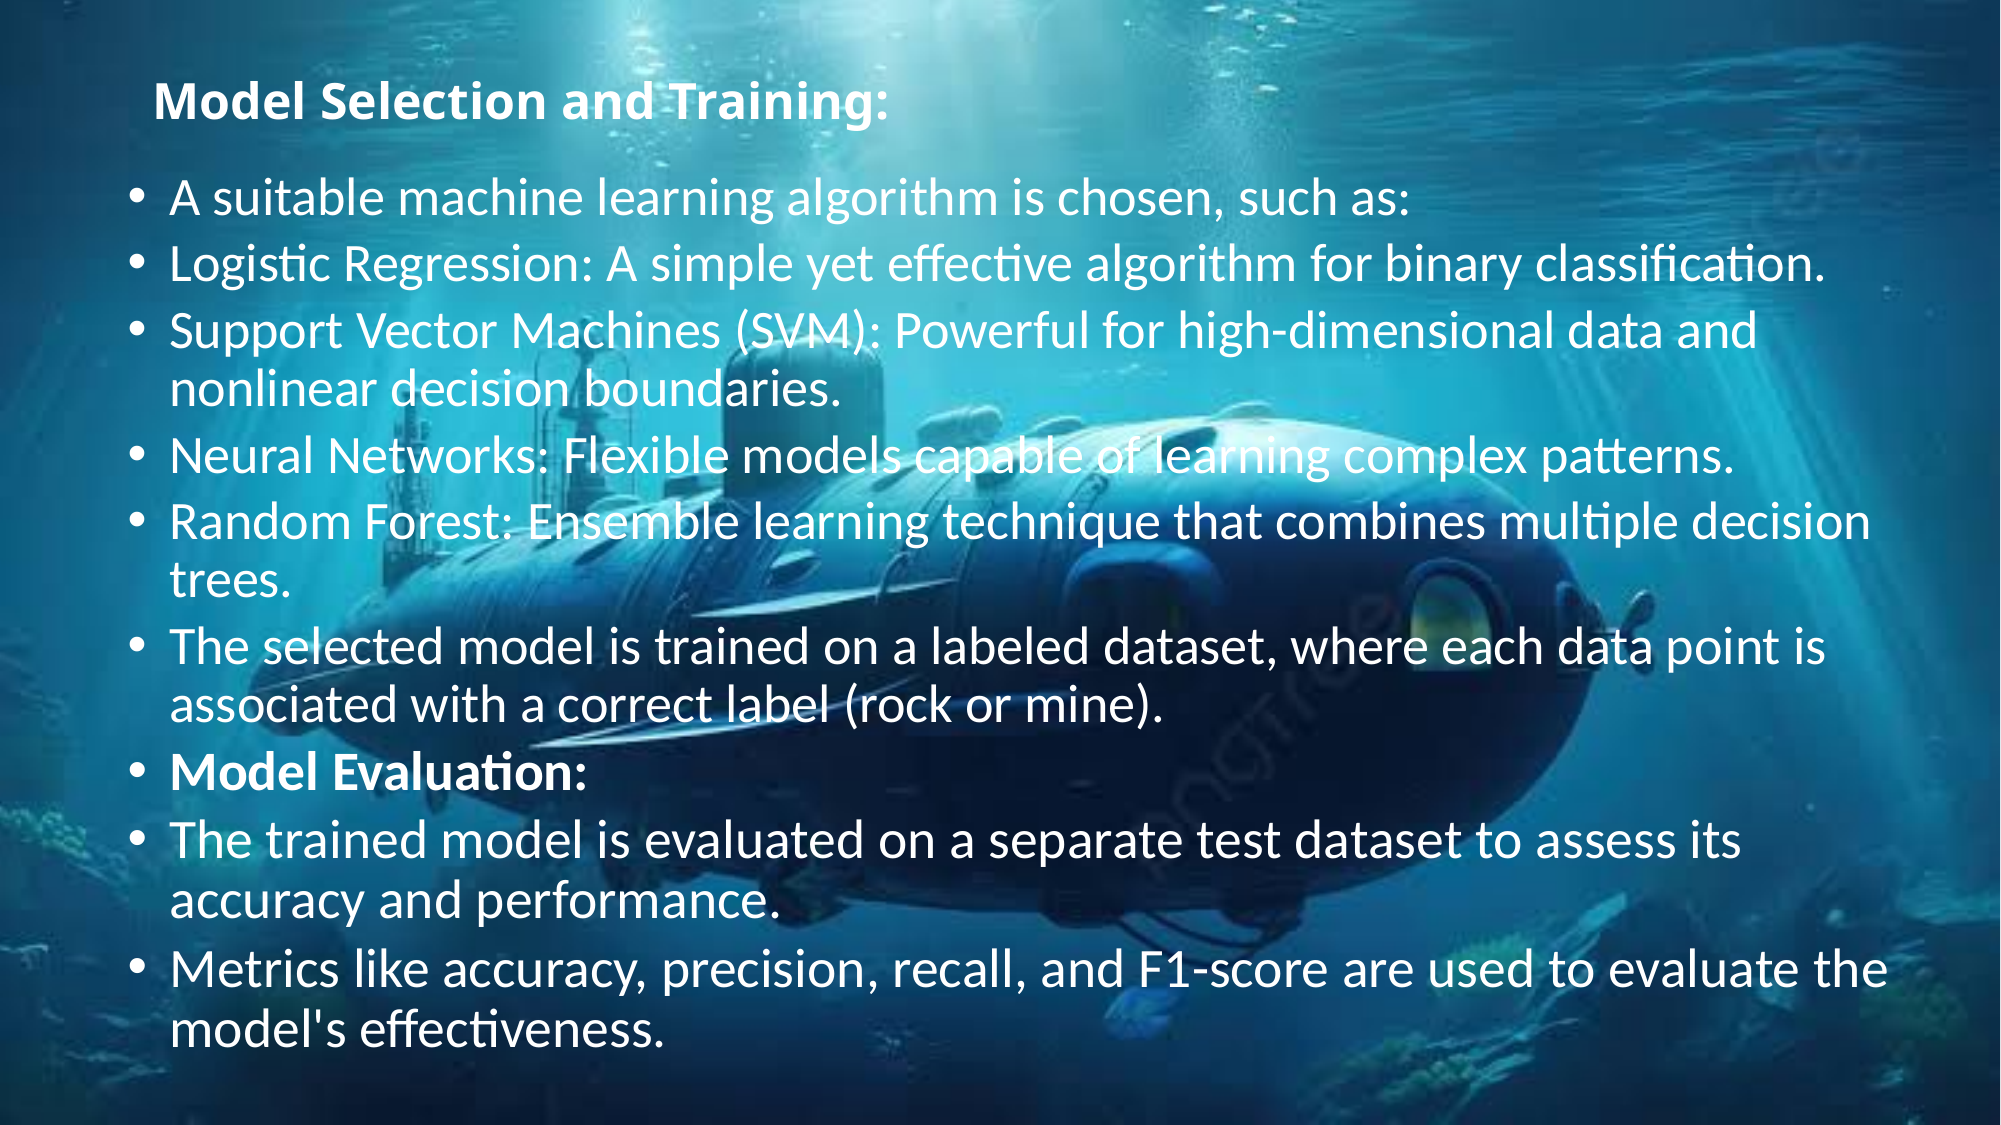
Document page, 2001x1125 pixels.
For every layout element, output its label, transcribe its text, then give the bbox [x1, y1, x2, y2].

picture [0, 0, 2001, 1125]
list A suitable machine learning algorithm is chosen, such as: Logistic Regression: A simple yet effective algorithm for binary classification. Support Vector Machines (SVM): Powerful for high-dimensional data and nonlinear decision boundaries. Neural Networks: Flexible models capable of learning complex patterns. Random Forest: Ensemble learning technique that combines multiple decision trees. The selected model is trained on a labeled dataset, where each data point is associated with a correct label (rock or mine). Model Evaluation: The trained model is evaluated on a separate test dataset to assess its accuracy and performance. Metrics like accuracy, precision, recall, and F1-score are used to evaluate the model's effectiveness. [112, 125, 1938, 1086]
title Model Selection and Training: [137, 59, 1863, 125]
